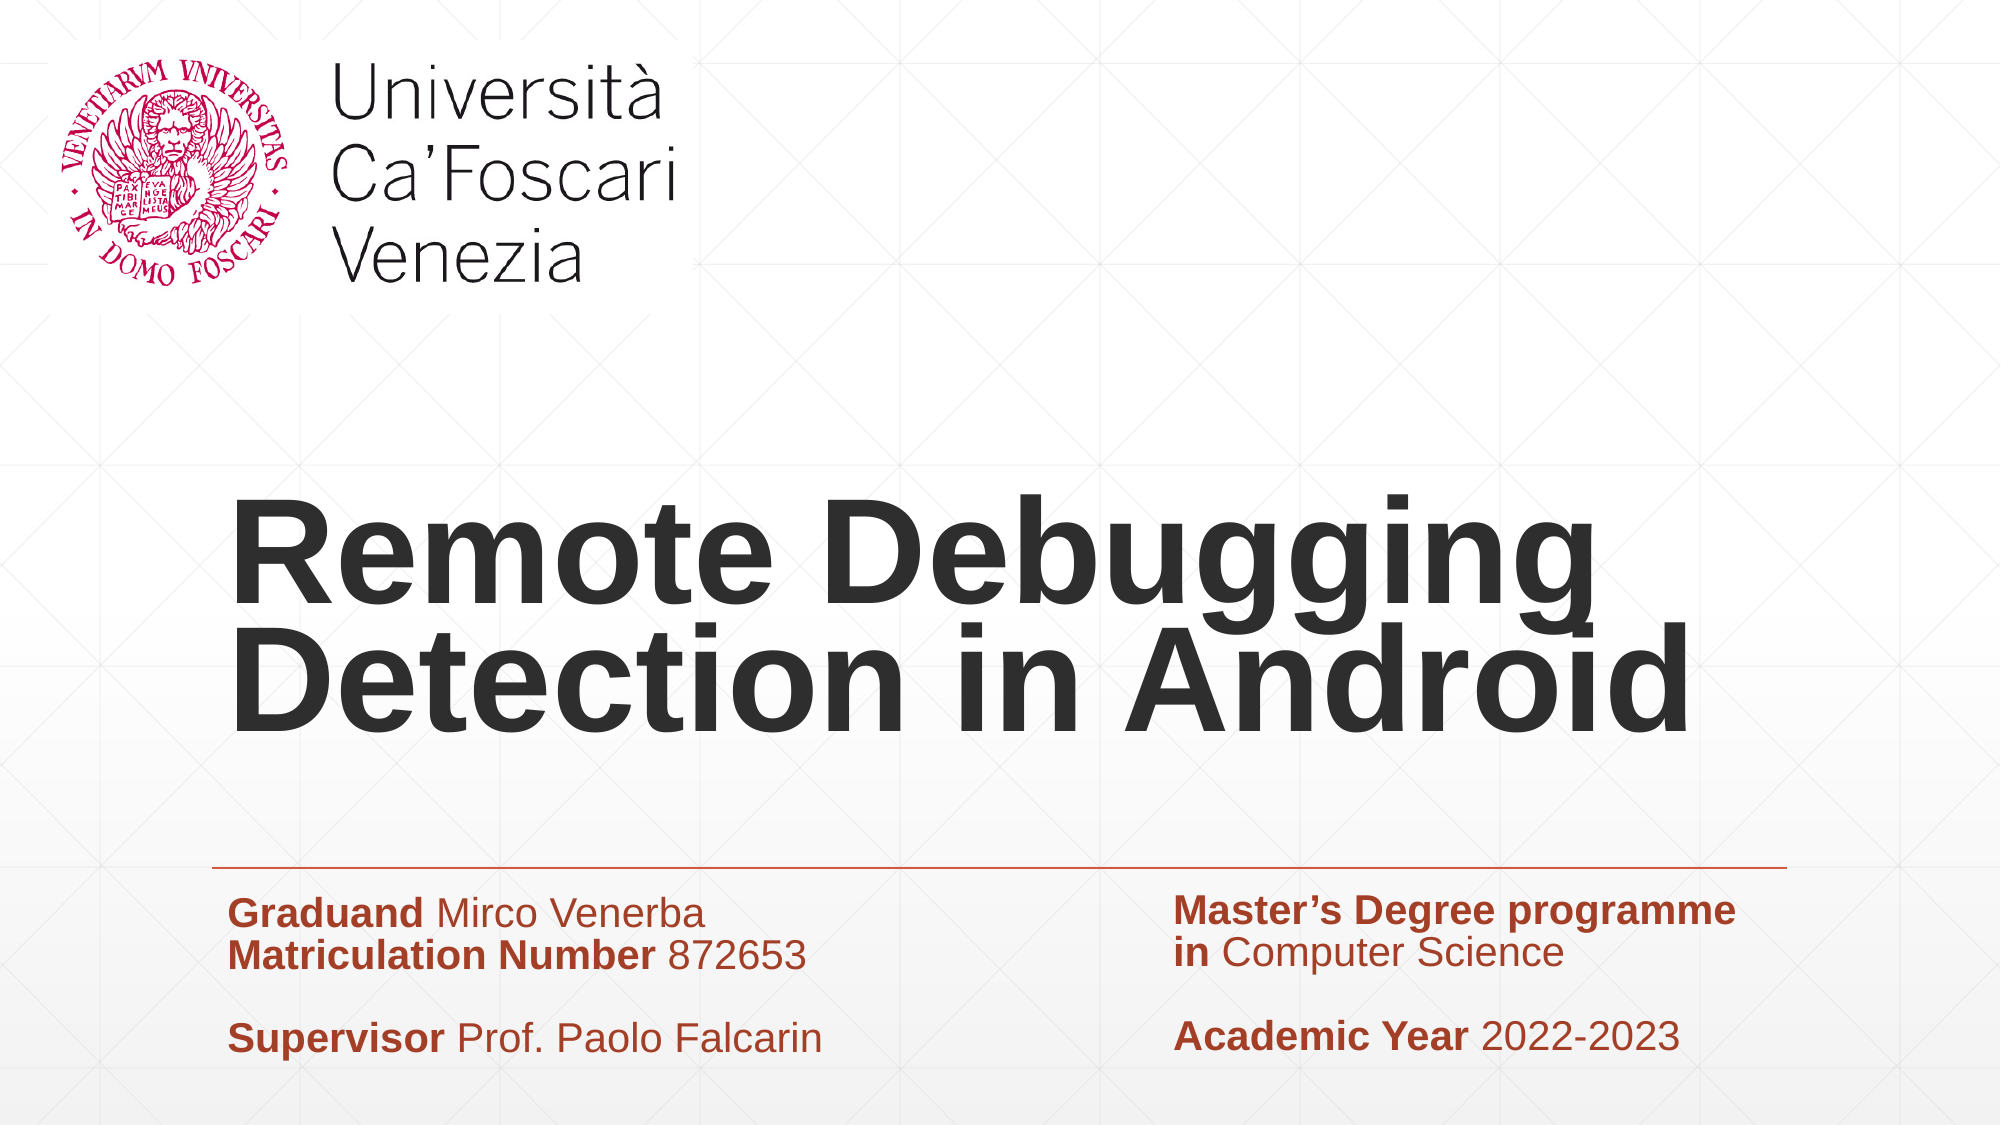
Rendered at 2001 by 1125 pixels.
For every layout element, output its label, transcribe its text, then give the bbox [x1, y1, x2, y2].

picture [48, 40, 693, 314]
subtitle Graduand Mirco Venerba Matriculation Number 872653 Supervisor Prof. Paolo Falcarin [212, 886, 842, 1109]
title Remote Debugging Detection in Android [212, 430, 1788, 765]
text_box Master’s Degree programme in Computer Science Academic Year 2022-2023 [1158, 883, 1788, 1106]
